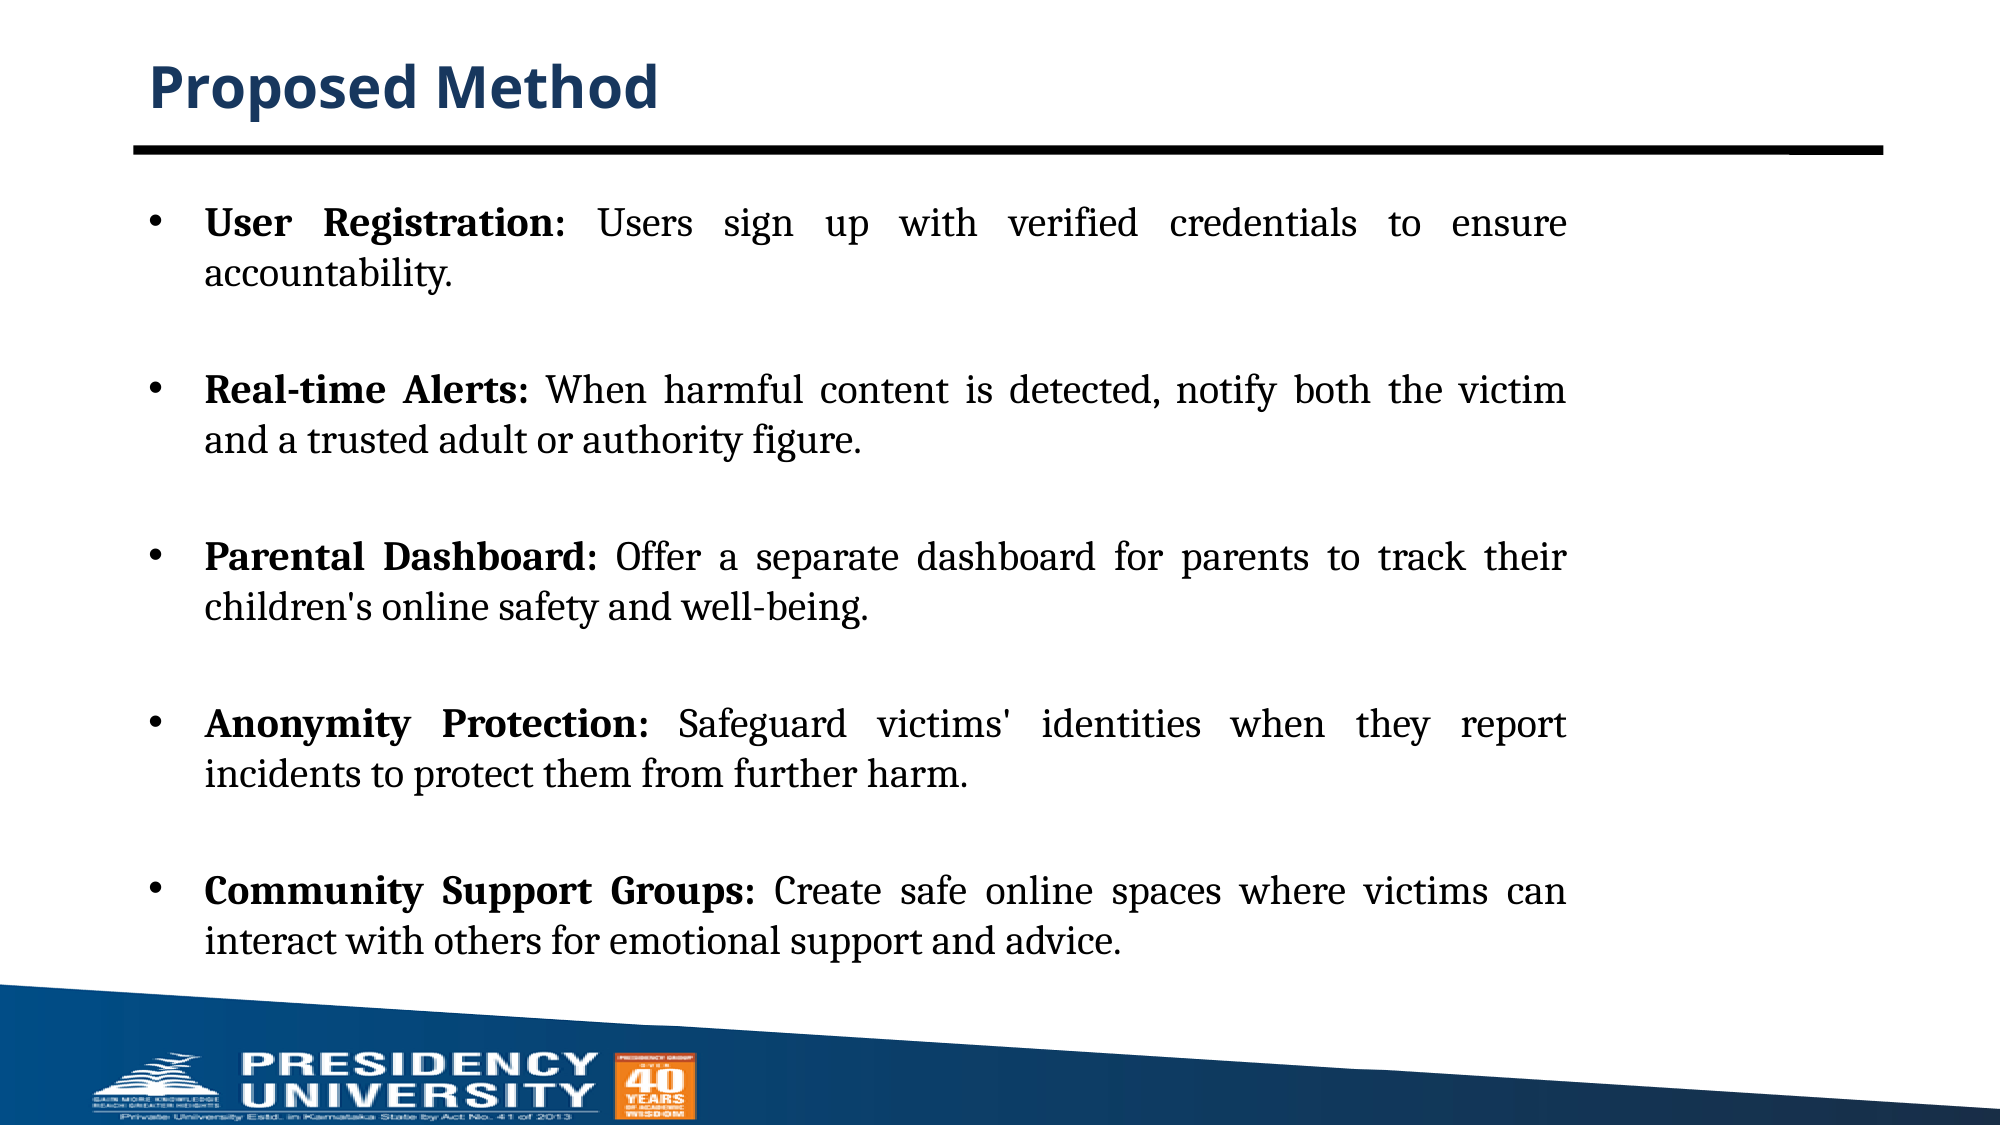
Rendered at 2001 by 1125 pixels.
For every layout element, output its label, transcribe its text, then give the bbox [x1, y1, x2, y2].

list User Registration: Users sign up with verified credentials to ensure accountability. Real-time Alerts: When harmful content is detected, notify both the victim and a trusted adult or authority figure. Parental Dashboard: Offer a separate dashboard for parents to track their children's online safety and well-being. Anonymity Protection: Safeguard victims' identities when they report incidents to protect them from further harm. Community Support Groups: Create safe online spaces where victims can interact with others for emotional support and advice. [133, 187, 1583, 1000]
picture [0, 982, 2000, 1125]
title Proposed Method [133, 45, 1884, 125]
